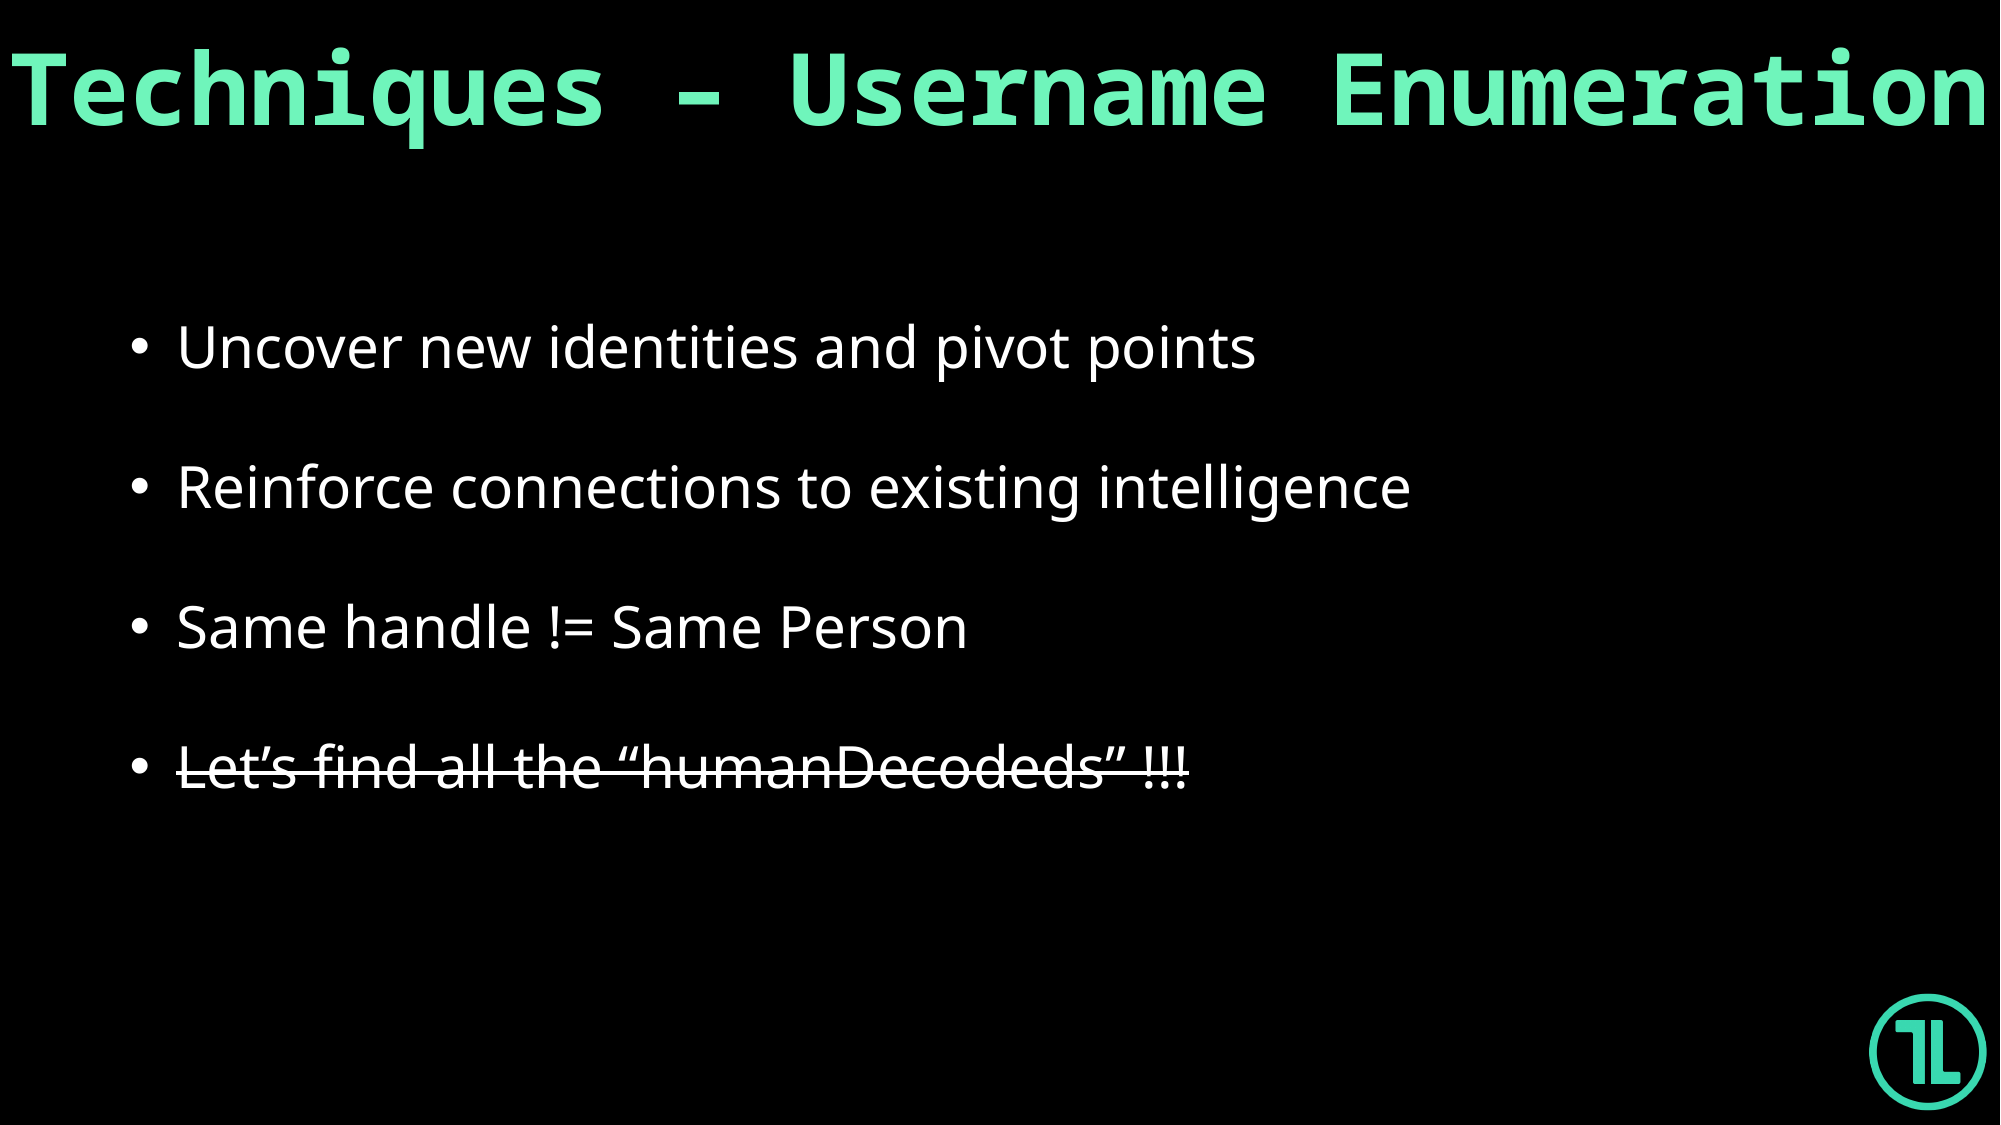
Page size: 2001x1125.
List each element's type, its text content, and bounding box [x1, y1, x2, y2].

text_box Techniques – Username Enumeration [0, 18, 2000, 153]
picture [1865, 990, 1990, 1114]
text_box Uncover new identities and pivot points Reinforce connections to existing intelligence Same handle != Same Person Let’s find all the “humanDecodeds” !!! [114, 303, 1543, 878]
